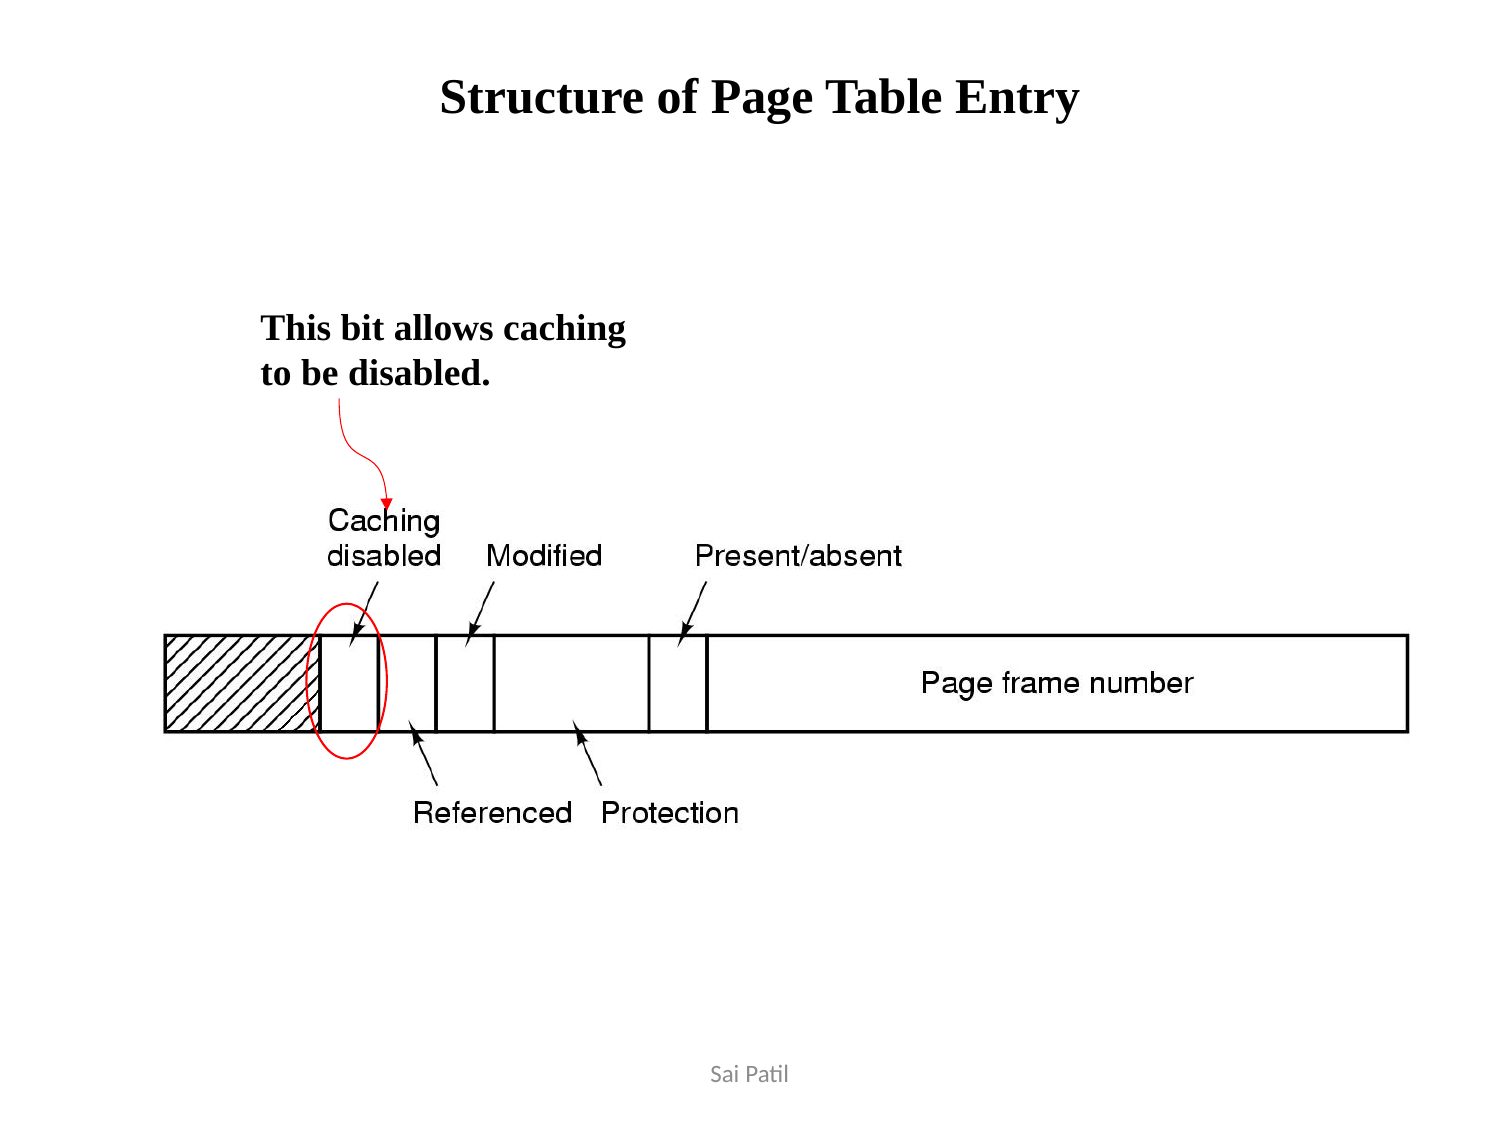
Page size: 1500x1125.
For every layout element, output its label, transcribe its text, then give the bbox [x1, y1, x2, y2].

footer Sai Patil [496, 1042, 1004, 1103]
text_box Structure of Page Table Entry [65, 0, 1455, 188]
picture [163, 495, 1415, 832]
text_box This bit allows caching to be disabled. [245, 295, 646, 401]
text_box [306, 430, 420, 479]
